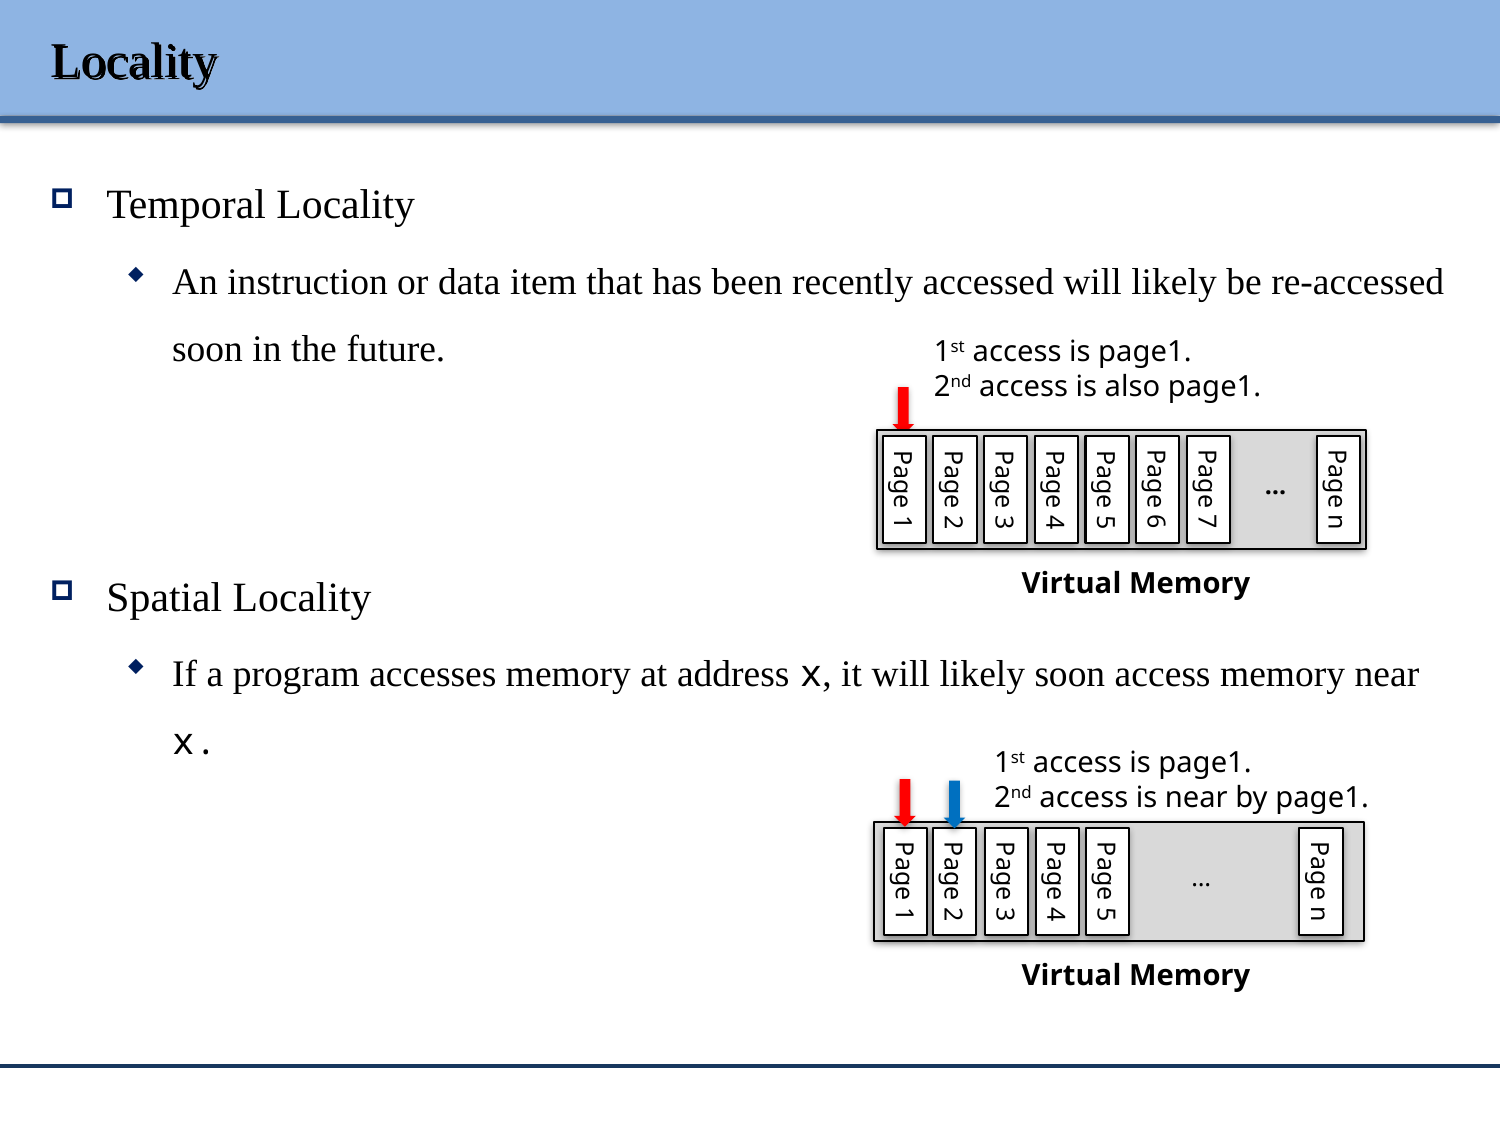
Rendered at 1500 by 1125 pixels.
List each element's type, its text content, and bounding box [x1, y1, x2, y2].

title Locality [34, 8, 1477, 106]
text_box Virtual Memory [1006, 559, 1266, 607]
text_box [889, 384, 918, 426]
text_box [873, 735, 1385, 1000]
list Temporal Locality An instruction or data item that has been recently accessed will likely be re-accessed soon in the future. Spatial Locality If a program accesses memory at address x, it will likely soon access memory near x. [34, 144, 1477, 1048]
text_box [876, 429, 1366, 550]
text_box 1st access is page1. 2nd access is also page1. [919, 325, 1277, 410]
